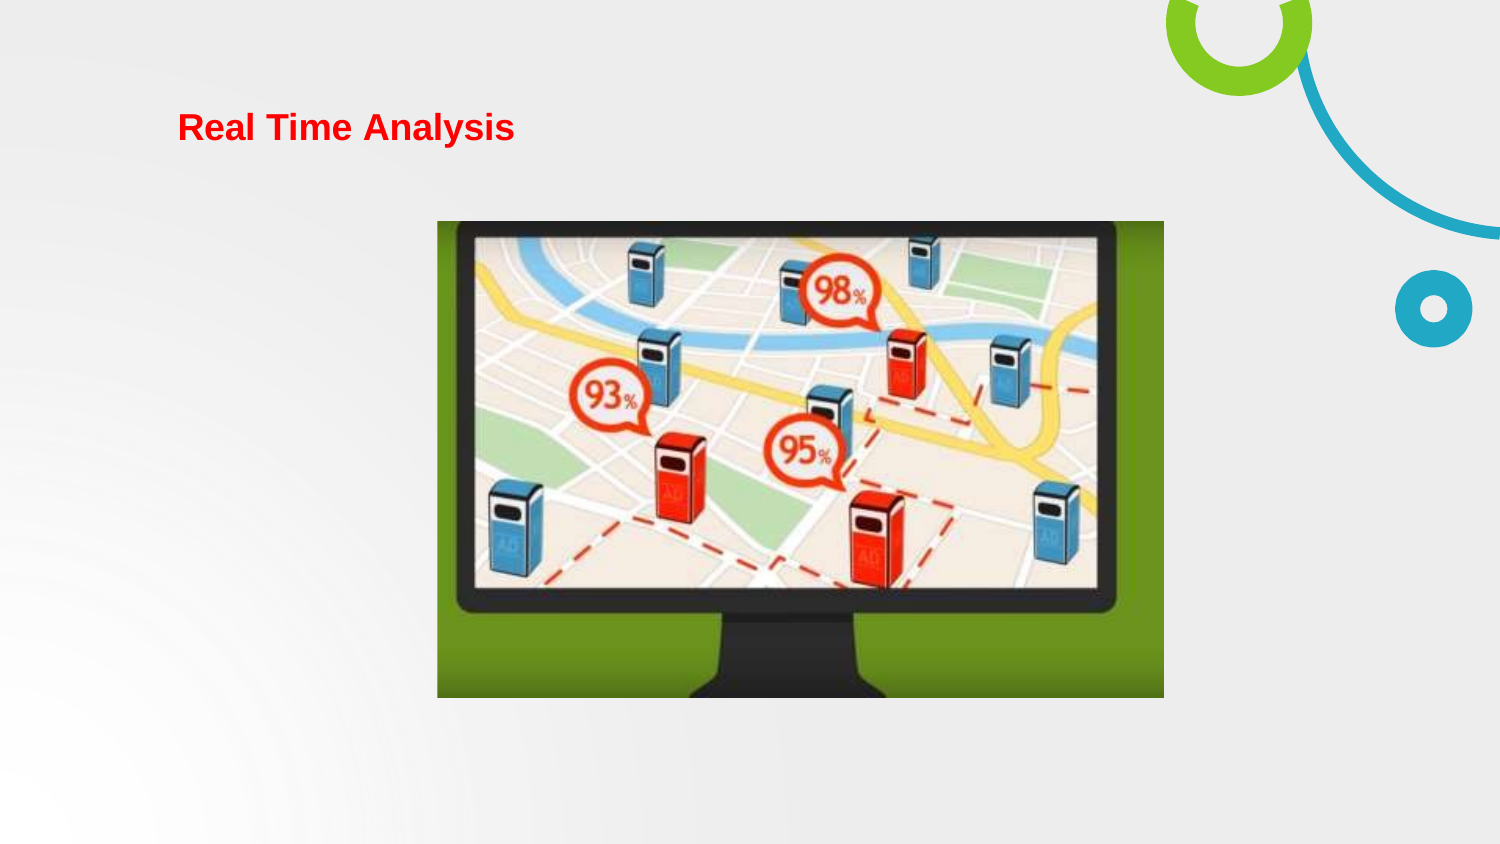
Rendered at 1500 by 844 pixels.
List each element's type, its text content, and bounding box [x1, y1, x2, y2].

text_box [437, 221, 1164, 698]
picture [0, 0, 1500, 844]
picture [1308, 0, 1500, 227]
text_box Real Time Analysis [175, 101, 521, 149]
picture [1188, 0, 1290, 66]
